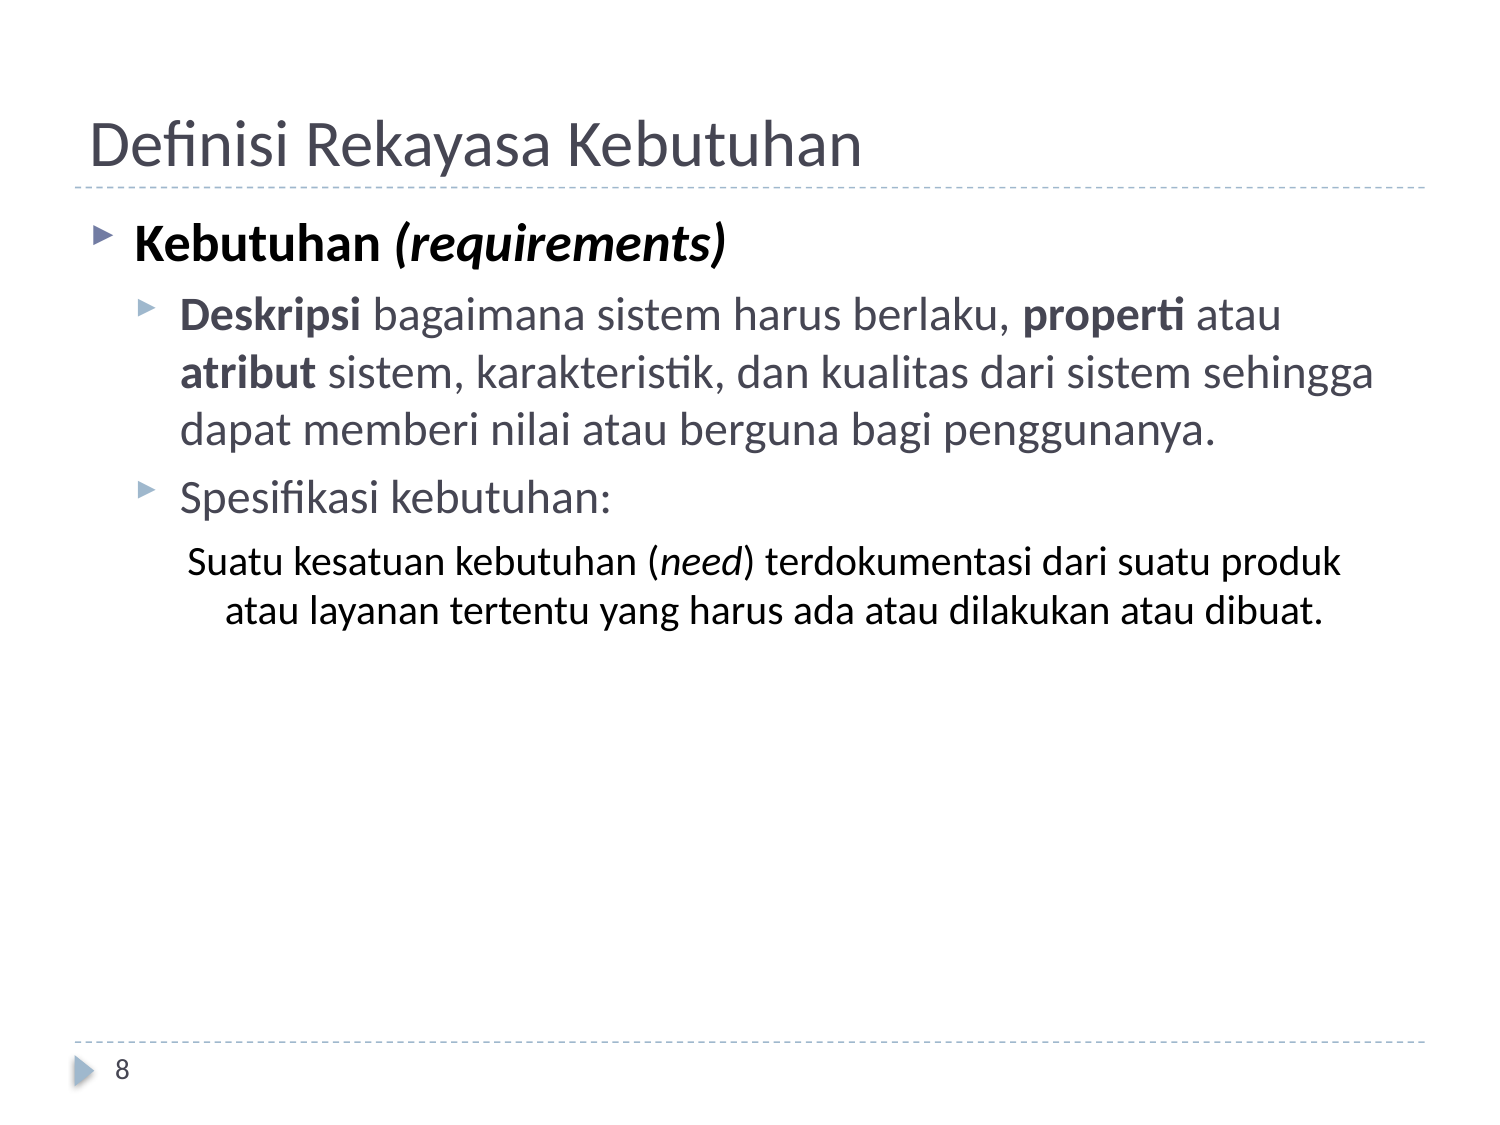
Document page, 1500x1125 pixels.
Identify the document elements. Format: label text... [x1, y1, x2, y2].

slide_number 8 [100, 1042, 426, 1103]
title Definisi Rekayasa Kebutuhan [75, 24, 1425, 188]
list Kebutuhan (requirements) Deskripsi bagaimana sistem harus berlaku, properti atau atribut sistem, karakteristik, dan kualitas dari sistem sehingga dapat memberi nilai atau berguna bagi penggunanya. Spesifikasi kebutuhan: Suatu kesatuan kebutuhan (need) terdokumentasi dari suatu produk atau layanan tertentu yang harus ada atau dilakukan atau dibuat. [75, 200, 1425, 1010]
